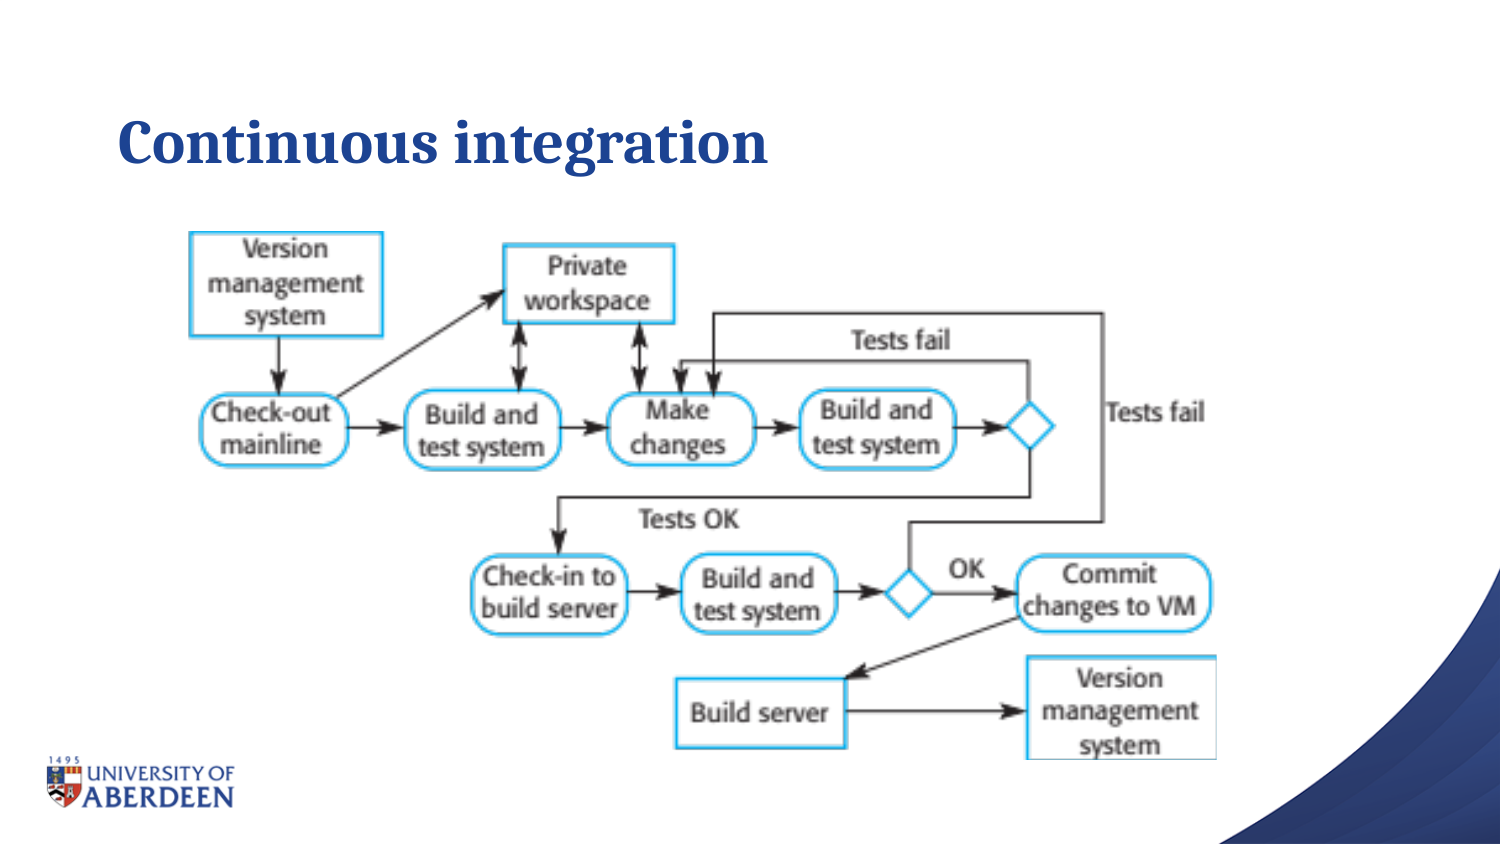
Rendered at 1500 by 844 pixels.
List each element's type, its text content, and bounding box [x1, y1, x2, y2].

picture [0, 0, 1500, 844]
title Continuous integration [103, 91, 1372, 196]
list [187, 212, 1217, 779]
